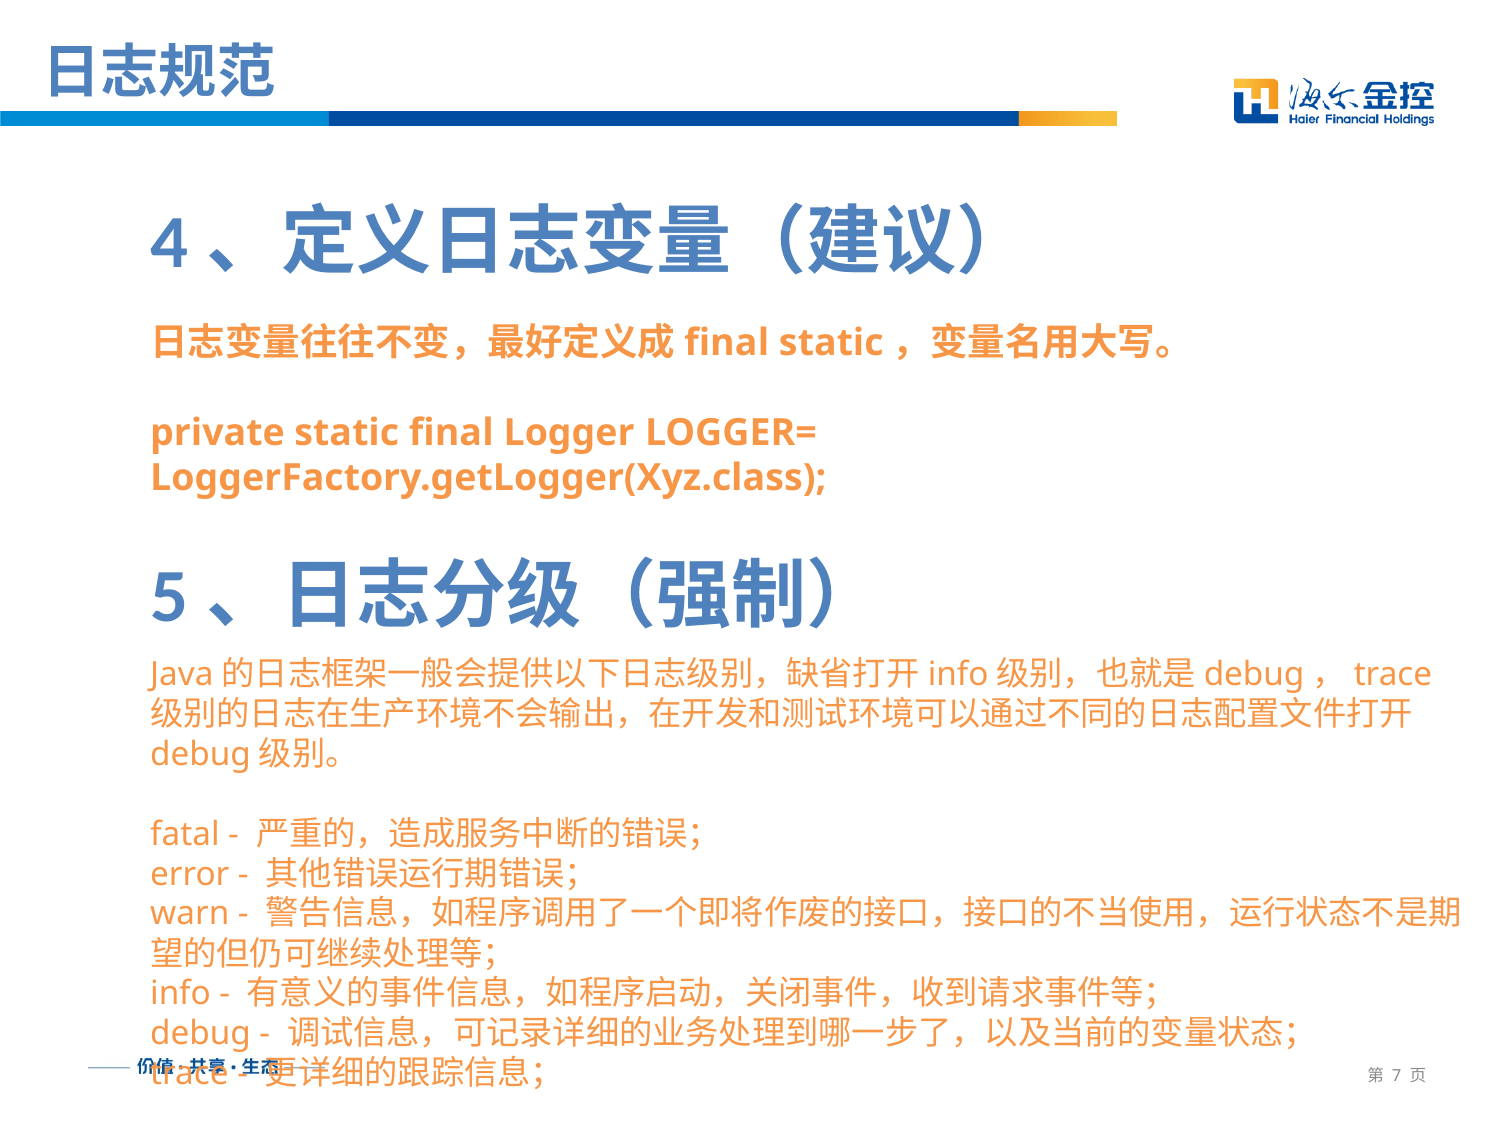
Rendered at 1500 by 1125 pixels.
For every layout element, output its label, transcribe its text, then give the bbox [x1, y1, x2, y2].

text_box 5、日志分级（强制） [135, 538, 1265, 644]
text_box 4、定义日志变量（建议） [135, 185, 1265, 291]
text_box 日志规范 [27, 26, 354, 110]
picture [88, 1058, 325, 1075]
text_box 日志变量往往不变，最好定义成final static，变量名用大写。 private static final Logger LOGGER= LoggerFactory.getLogger(Xyz.class); [135, 310, 1332, 551]
text_box Java的日志框架一般会提供以下日志级别，缺省打开info级别，也就是debug，trace级别的日志在生产环境不会输出，在开发和测试环境可以通过不同的日志配置文件打开debug级别。 fatal - 严重的，造成服务中断的错误； error - 其他错误运行期错误； warn - 警告信息，如程序调用了一个即将作废的接口，接口的不当使用，运行状态不是期望的但仍可继续处理等； info - 有意义的事件信息，如程序启动，关闭事件，收到请求事件等； debug - 调试信息，可记录详细的业务处理到哪一步了，以及当前的变量状态； trace - 更详细的跟踪信息； [135, 644, 1481, 1099]
picture [1234, 77, 1435, 126]
picture [329, 111, 1117, 126]
